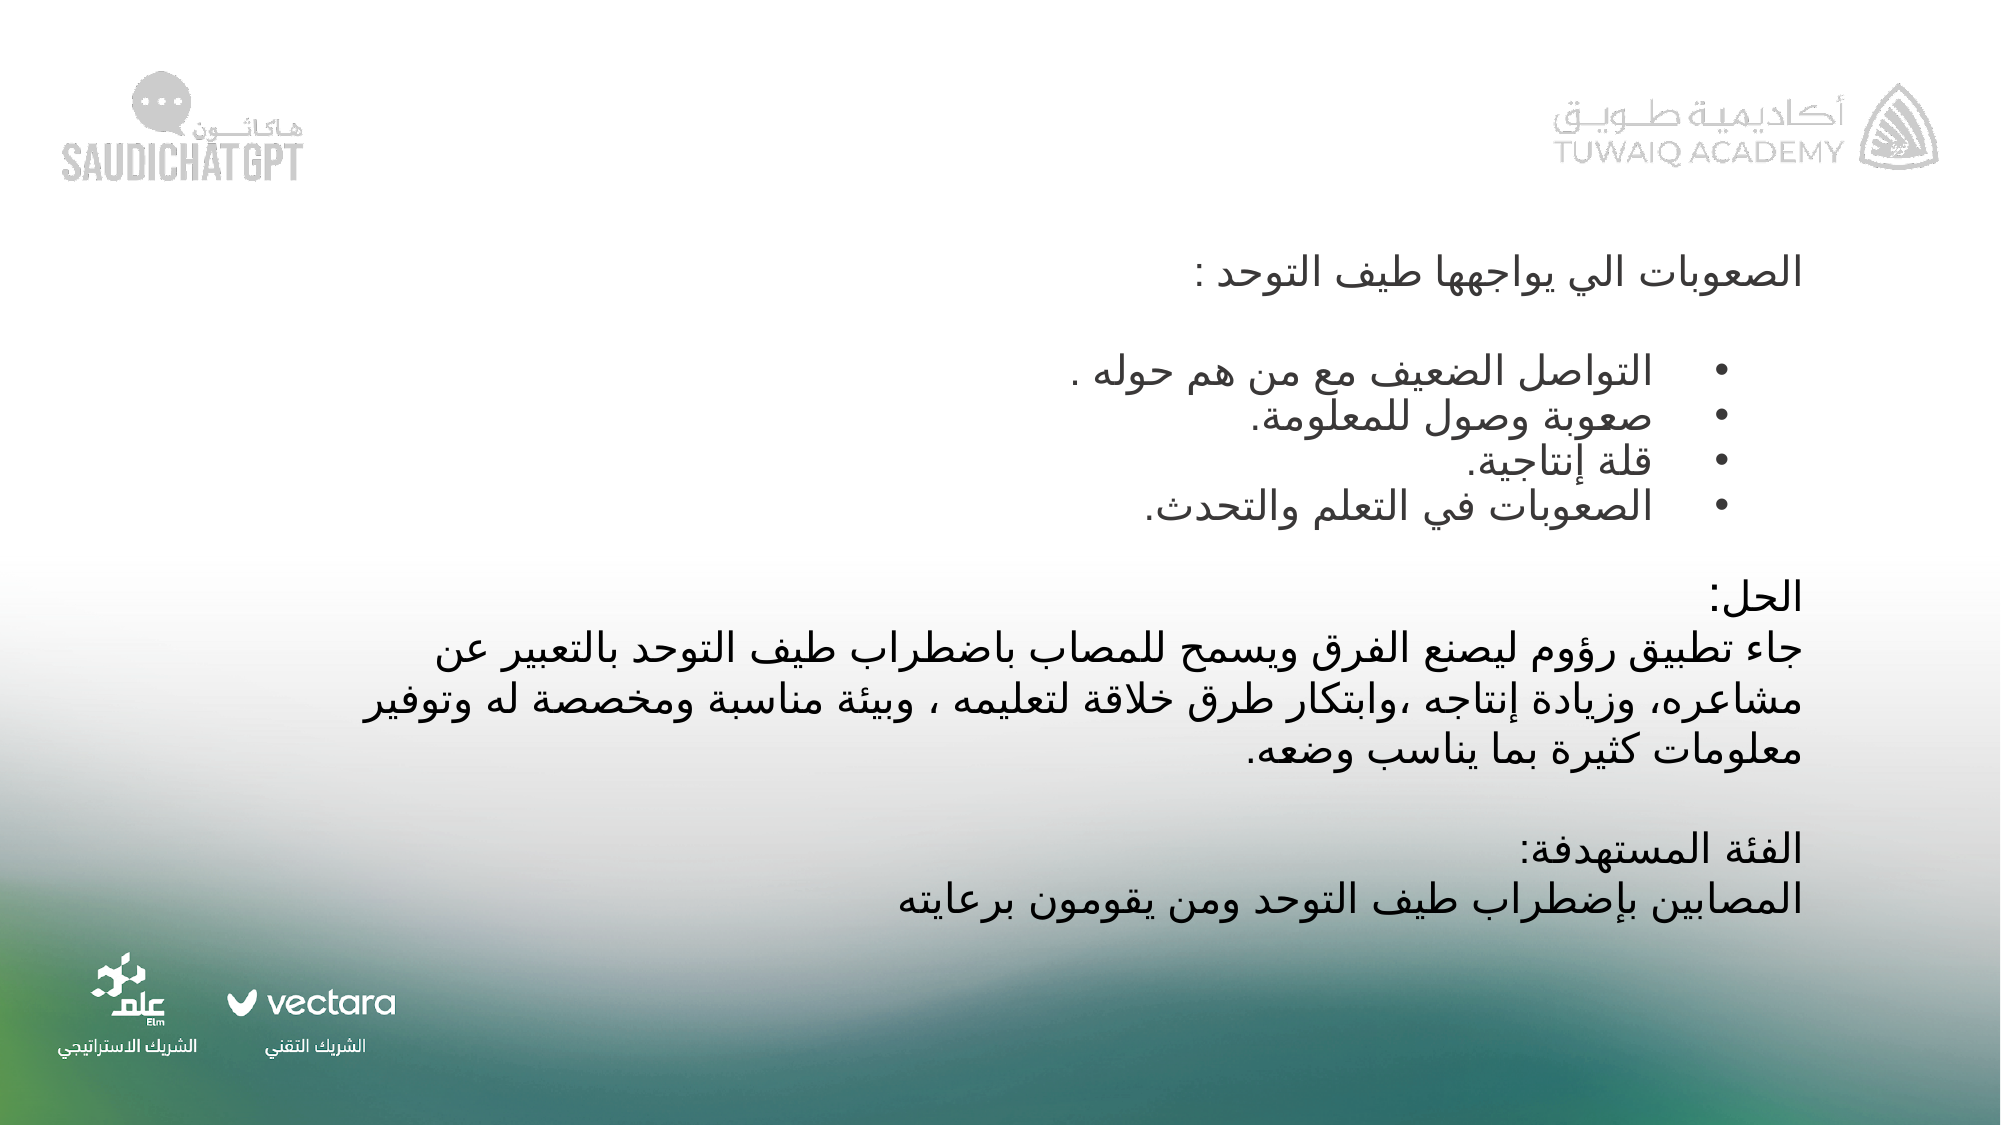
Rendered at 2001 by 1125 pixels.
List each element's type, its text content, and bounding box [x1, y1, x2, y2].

list الصعوبات الي يواجهها طيف التوحد : التواصل الضعيف مع من هم حوله . صعوبة وصول للمعلومة. قلة إنتاجية. الصعوبات في التعلم والتحدث. [958, 242, 1820, 563]
picture [0, 0, 2001, 1125]
text_box الحل: جاء تطبيق رؤوم ليصنع الفرق ويسمح للمصاب باضطراب طيف التوحد بالتعبير عن مشاعره، وزيادة إنتاجه ،وابتكار طرق خلاقة لتعليمه ، وبيئة مناسبة ومخصصة له وتوفير معلومات كثيرة بما يناسب وضعه. الفئة المستهدفة: المصابين بإضطراب طيف التوحد ومن يقومون برعايته [320, 553, 1819, 929]
